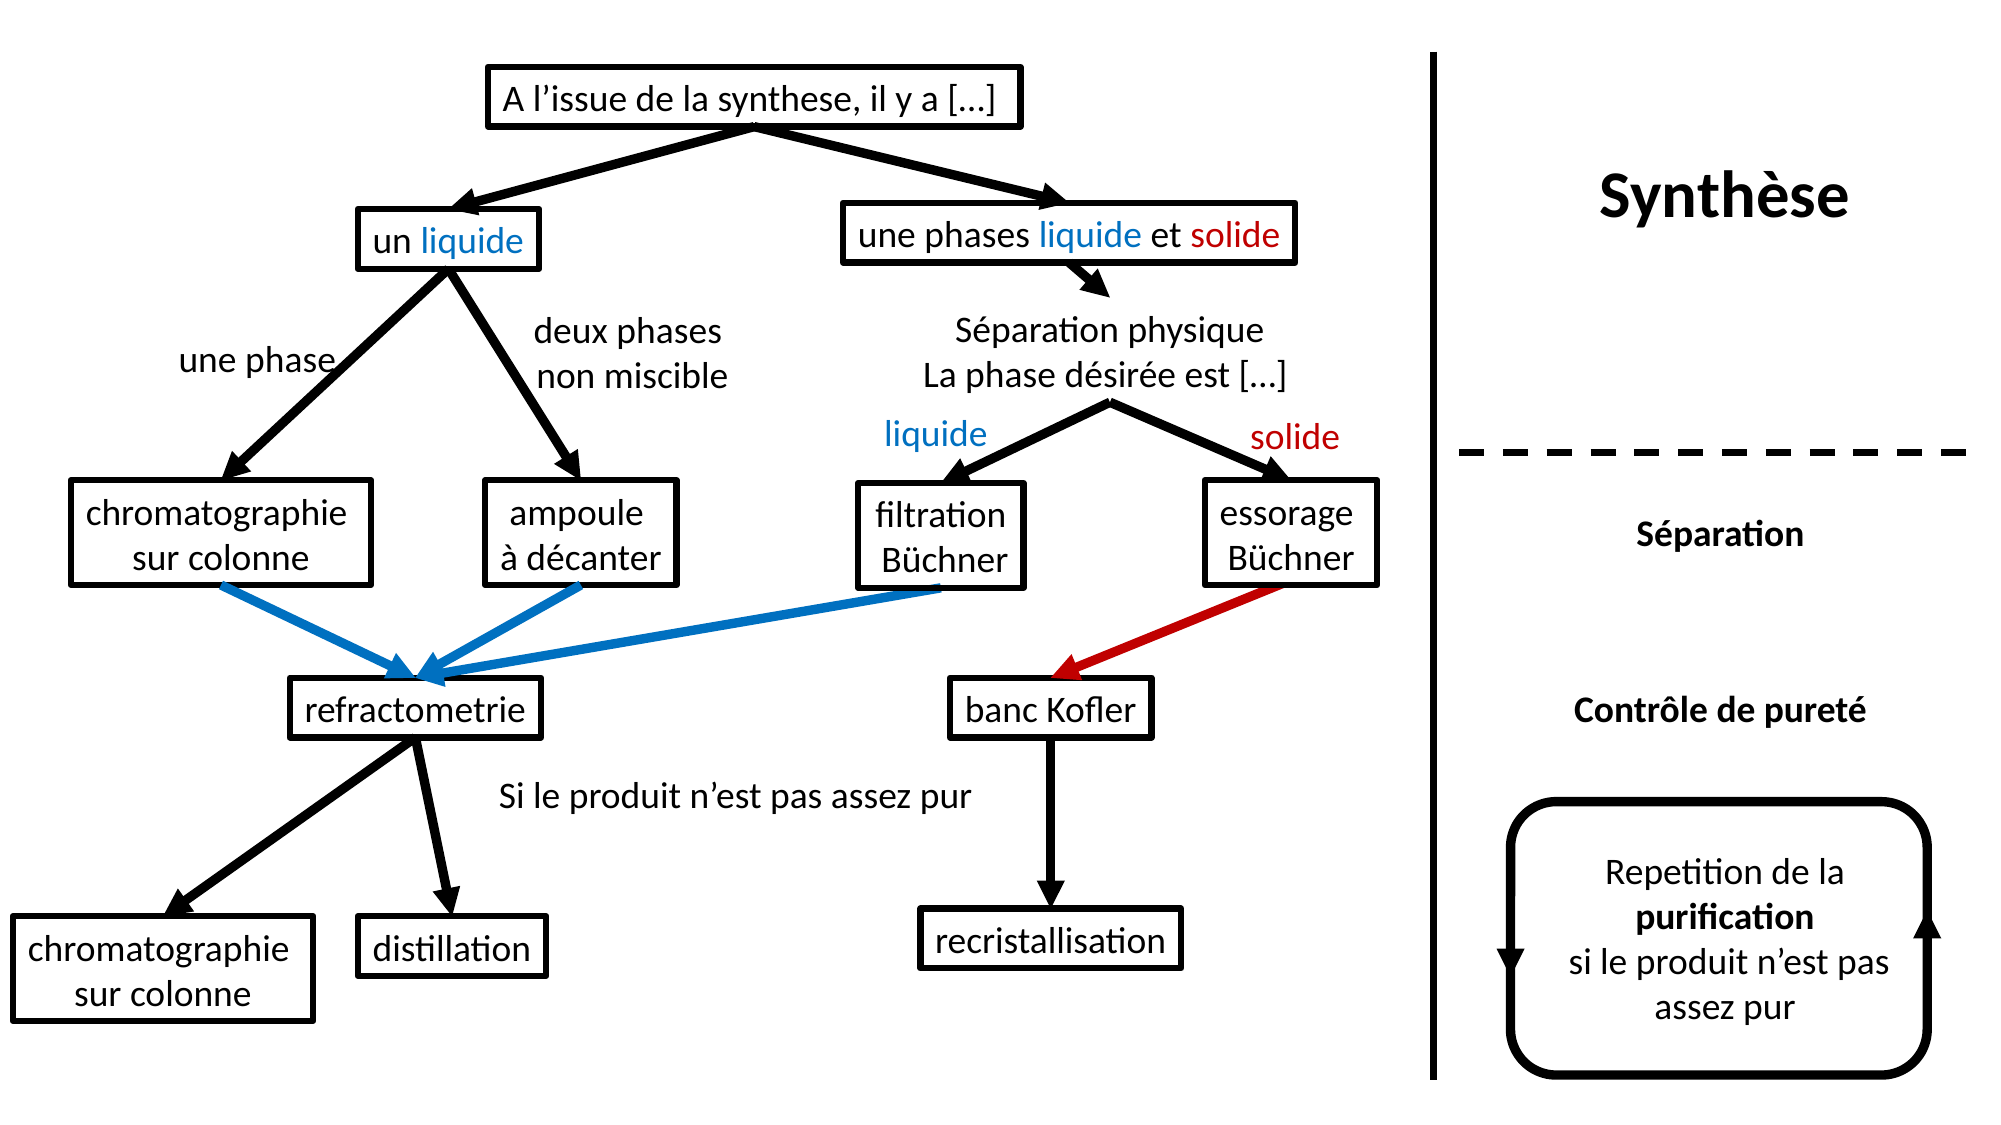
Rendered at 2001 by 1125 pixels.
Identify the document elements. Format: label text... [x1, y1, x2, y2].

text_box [416, 586, 581, 678]
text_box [220, 586, 416, 678]
text_box une phase [163, 327, 221, 387]
text_box chromatographie sur colonne [70, 480, 372, 585]
text_box refractometrie [289, 678, 542, 738]
text_box filtration Büchner [858, 483, 1024, 588]
text_box Séparation physique La phase désirée est […] [908, 297, 1312, 403]
text_box recristallisation [920, 908, 1182, 969]
text_box Contrôle de pureté [1559, 677, 1883, 738]
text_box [221, 269, 448, 481]
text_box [1510, 801, 1928, 1076]
text_box banc Kofler [950, 677, 1152, 738]
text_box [1069, 263, 1110, 298]
text_box essorage Büchner [1204, 480, 1378, 585]
text_box liquide [869, 401, 1003, 462]
text_box ampoule à décanter [485, 480, 677, 585]
text_box Séparation [1621, 501, 1820, 562]
text_box Si le produit n’est pas assez pur [484, 763, 988, 824]
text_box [1050, 583, 1283, 678]
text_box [415, 738, 453, 917]
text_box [581, 589, 941, 678]
text_box une phases liquide et solide [843, 202, 1296, 263]
text_box un liquide [357, 209, 540, 269]
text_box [163, 738, 415, 917]
text_box solide [1291, 404, 1356, 464]
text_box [755, 127, 1070, 203]
text_box distillation [357, 916, 547, 976]
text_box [448, 269, 581, 481]
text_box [1110, 403, 1291, 481]
text_box A l’issue de la synthese, il y a […] [487, 66, 1021, 127]
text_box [448, 127, 755, 210]
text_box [940, 403, 1110, 484]
text_box chromatographie sur colonne [12, 916, 314, 1021]
text_box Synthèse [1585, 143, 1865, 239]
text_box deux phases non miscible [581, 298, 746, 403]
